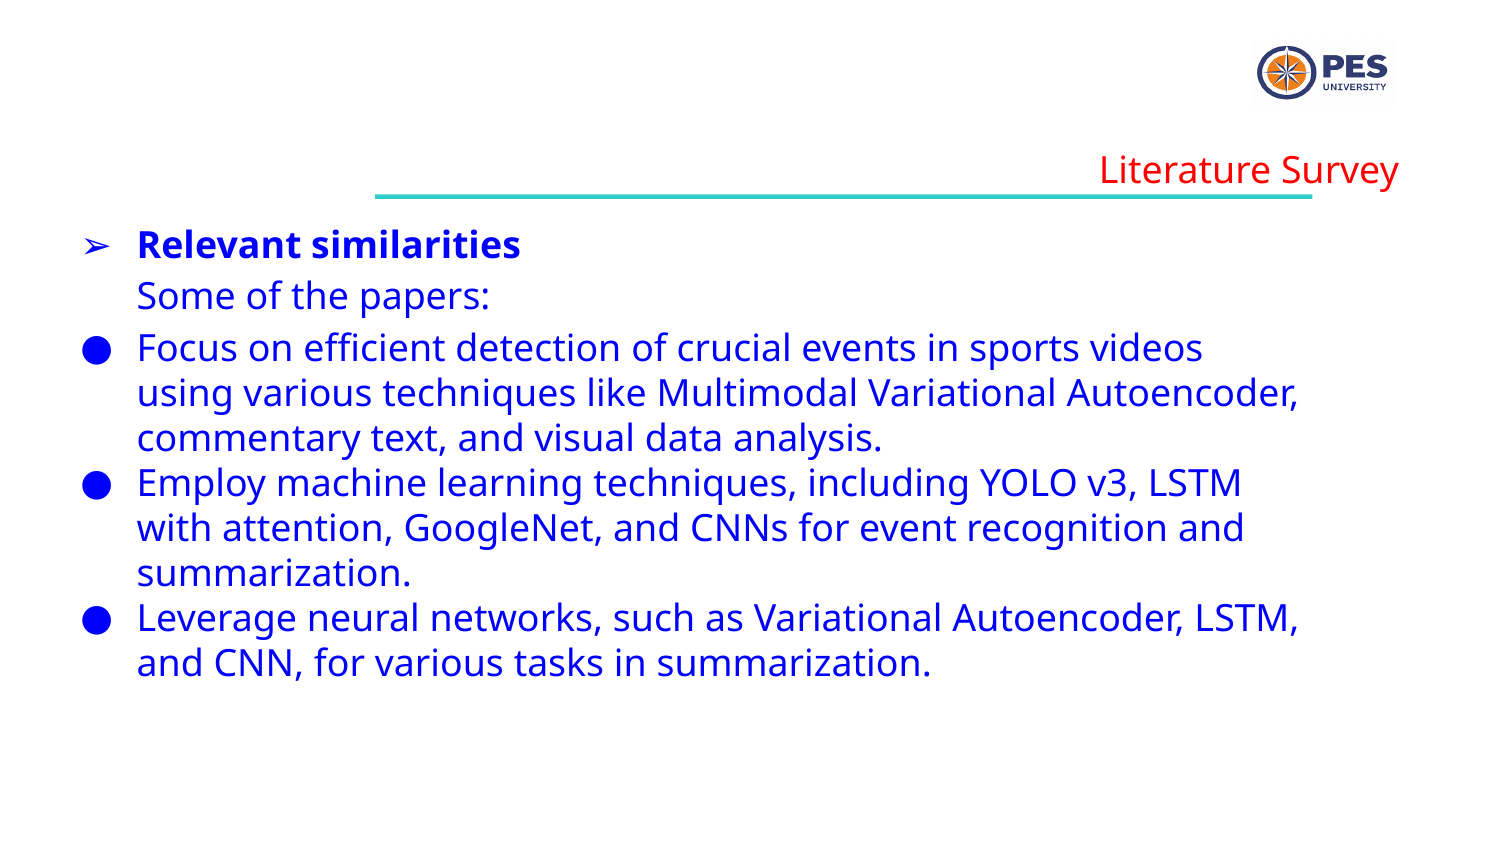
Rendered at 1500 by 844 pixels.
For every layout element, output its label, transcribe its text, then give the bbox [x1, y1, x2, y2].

picture [1250, 39, 1394, 106]
text_box [375, 194, 1313, 199]
text_box Literature Survey [396, 140, 1411, 197]
text_box Relevant similarities Some of the papers: Focus on efficient detection of crucial events in sports videos using various techniques like Multimodal Variational Autoencoder, commentary text, and visual data analysis. Employ machine learning techniques, including YOLO v3, LSTM with attention, GoogleNet, and CNNs for event recognition and summarization. Leverage neural networks, such as Variational Autoencoder, LSTM, and CNN, for various tasks in summarization. [50, 215, 1315, 797]
